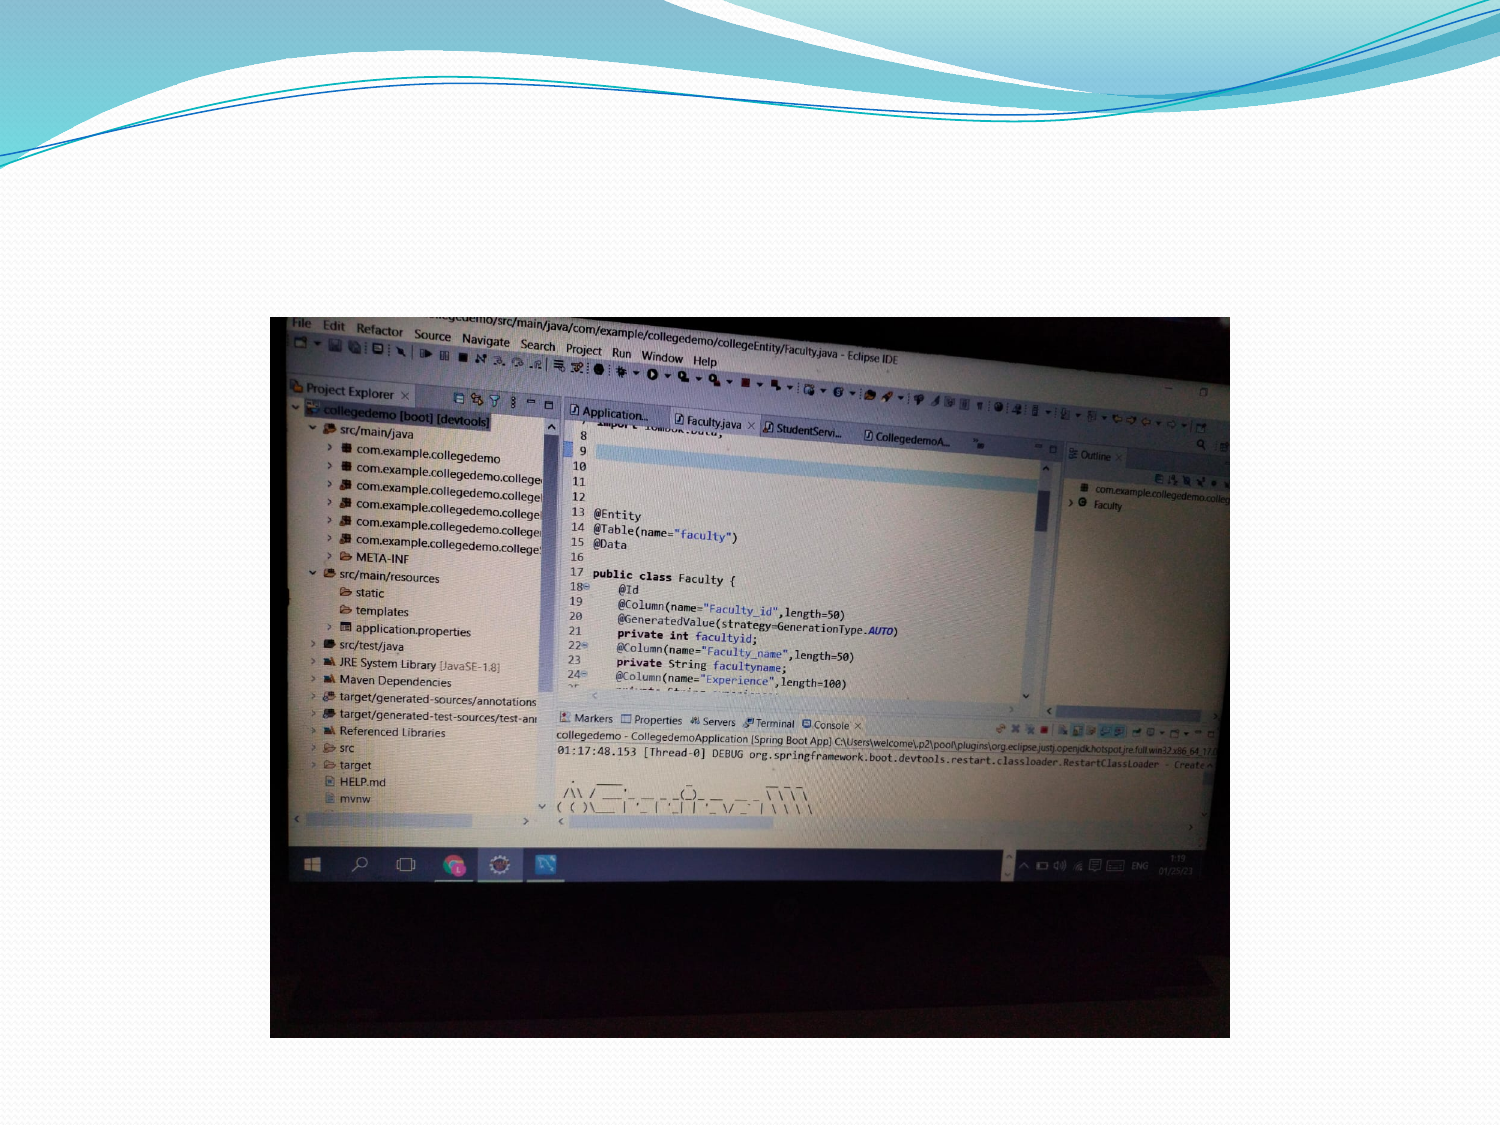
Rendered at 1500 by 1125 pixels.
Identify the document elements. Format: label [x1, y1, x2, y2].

list [269, 317, 1230, 1038]
